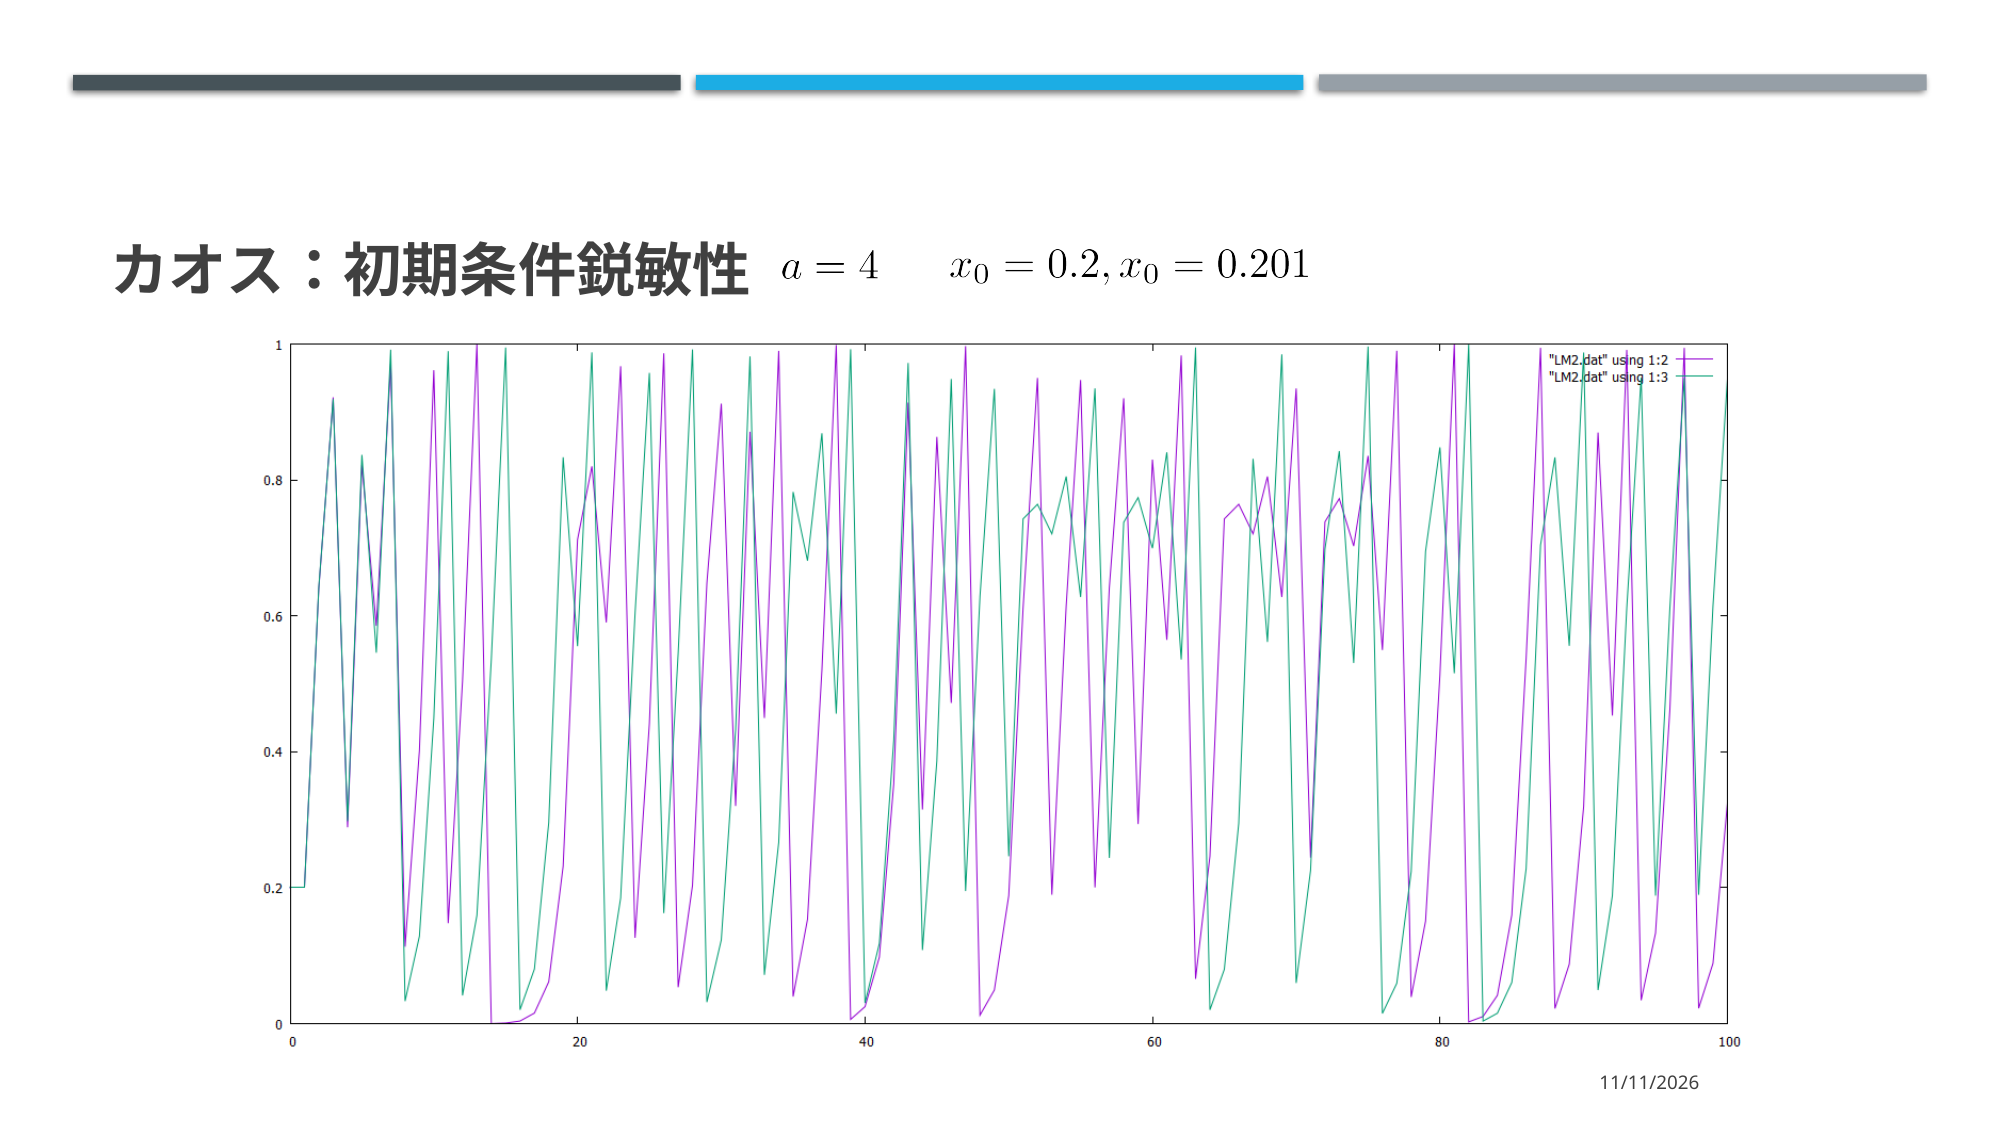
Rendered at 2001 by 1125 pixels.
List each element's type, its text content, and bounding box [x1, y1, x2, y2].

picture [256, 334, 1744, 1055]
picture [949, 249, 1308, 286]
title カオス：初期条件鋭敏性 [95, 115, 1905, 311]
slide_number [1247, 1063, 1715, 1114]
picture [781, 249, 879, 280]
